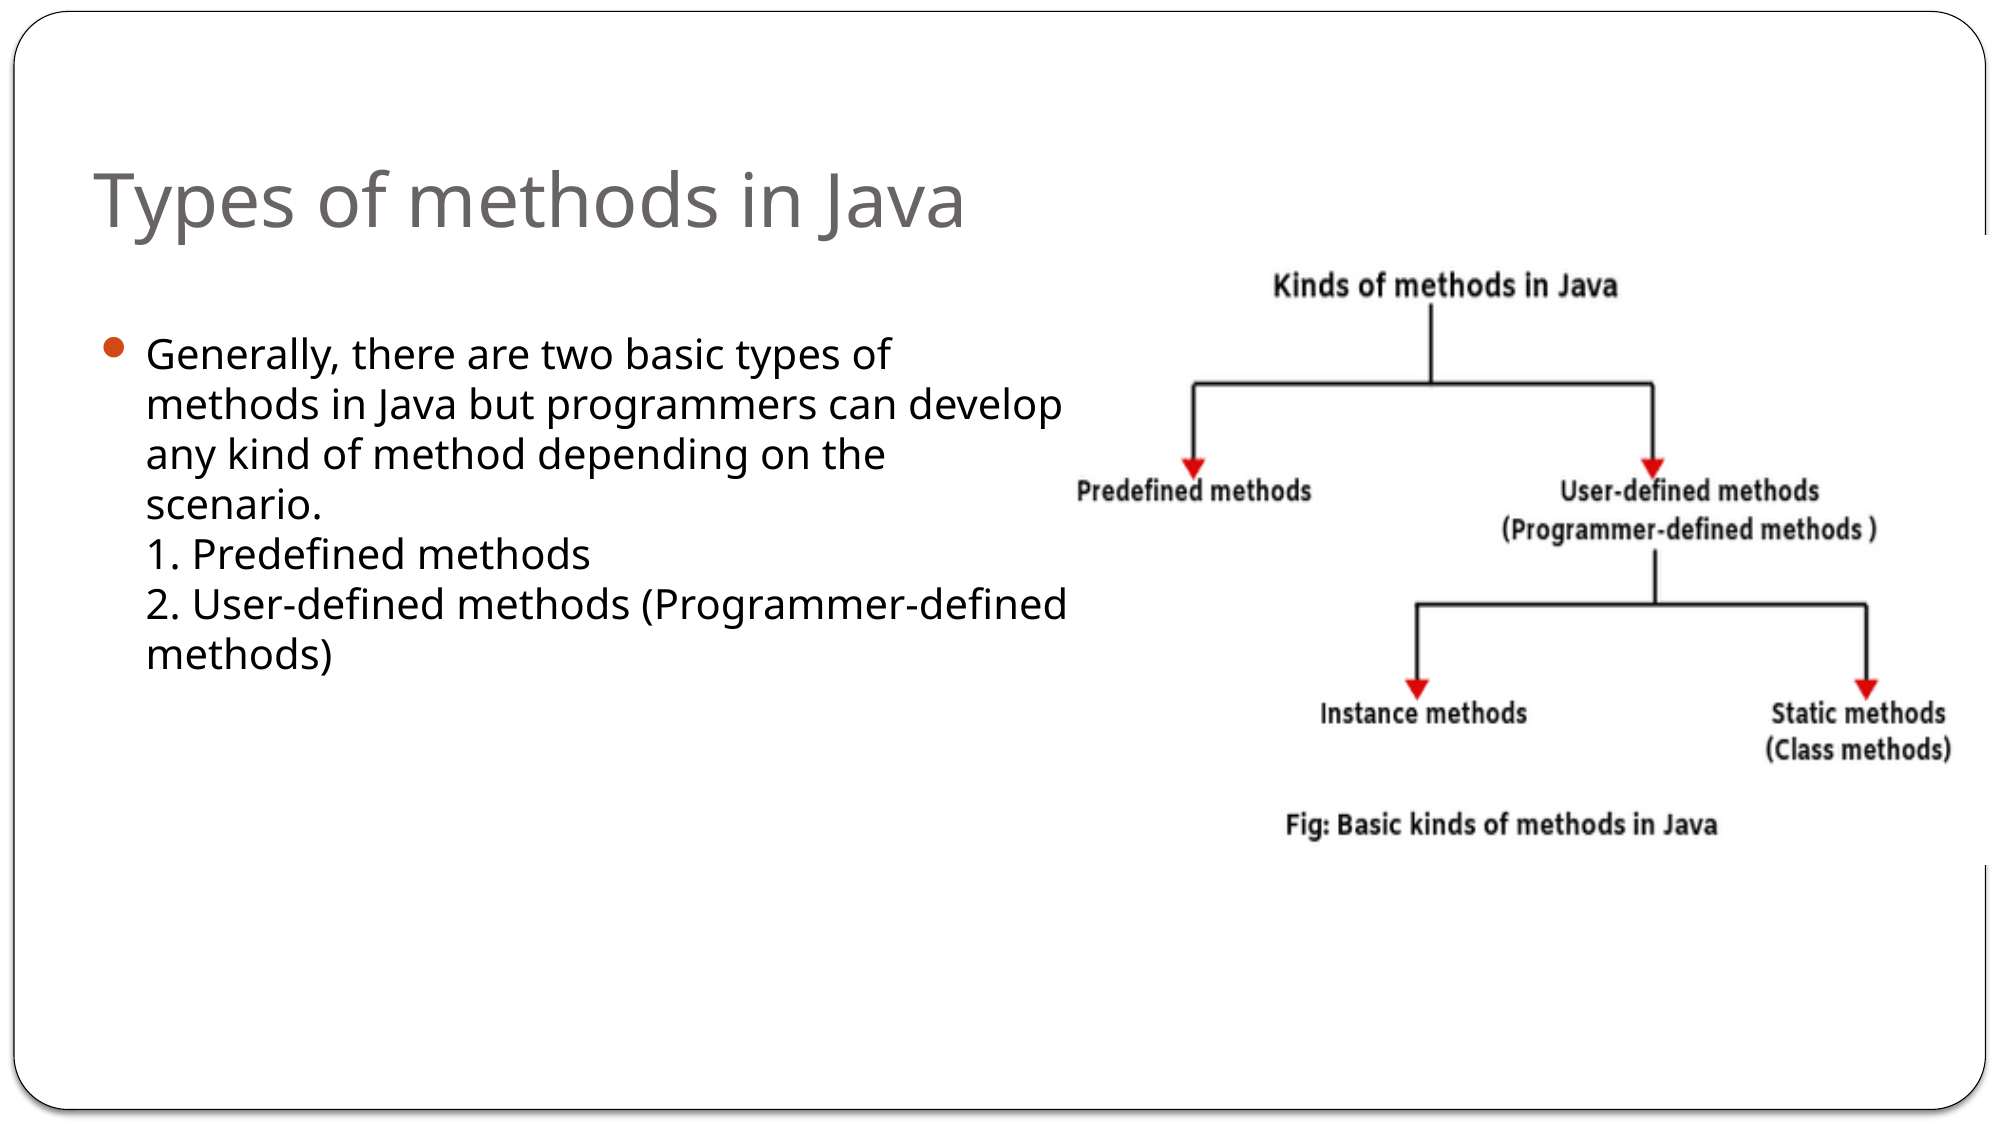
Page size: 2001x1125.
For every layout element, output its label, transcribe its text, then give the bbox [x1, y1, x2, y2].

picture [1016, 235, 2000, 865]
title Types of methods in Java [79, 69, 1780, 258]
text_box Generally, there are two basic types of methods in Java but programmers can develop any kind of method depending on the scenario. 1. Predefined methods 2. User-defined methods (Programmer-defined methods) [85, 320, 1010, 685]
